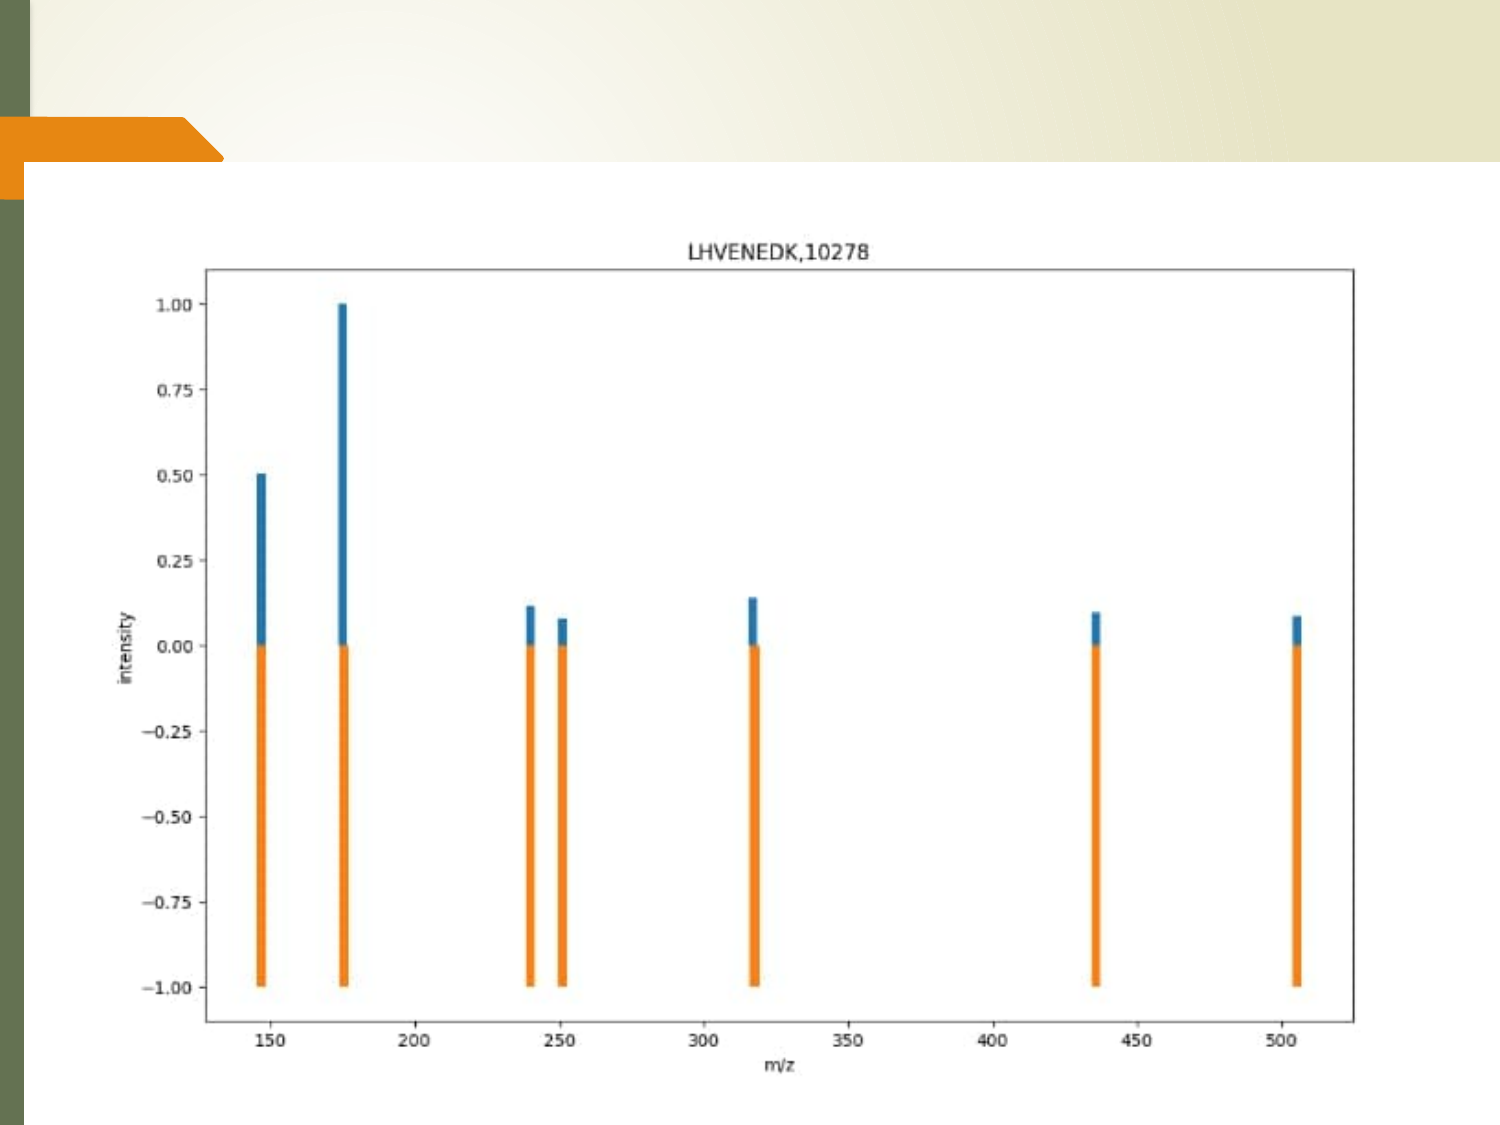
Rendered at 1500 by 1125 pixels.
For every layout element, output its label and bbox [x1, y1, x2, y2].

picture [24, 162, 1500, 1125]
